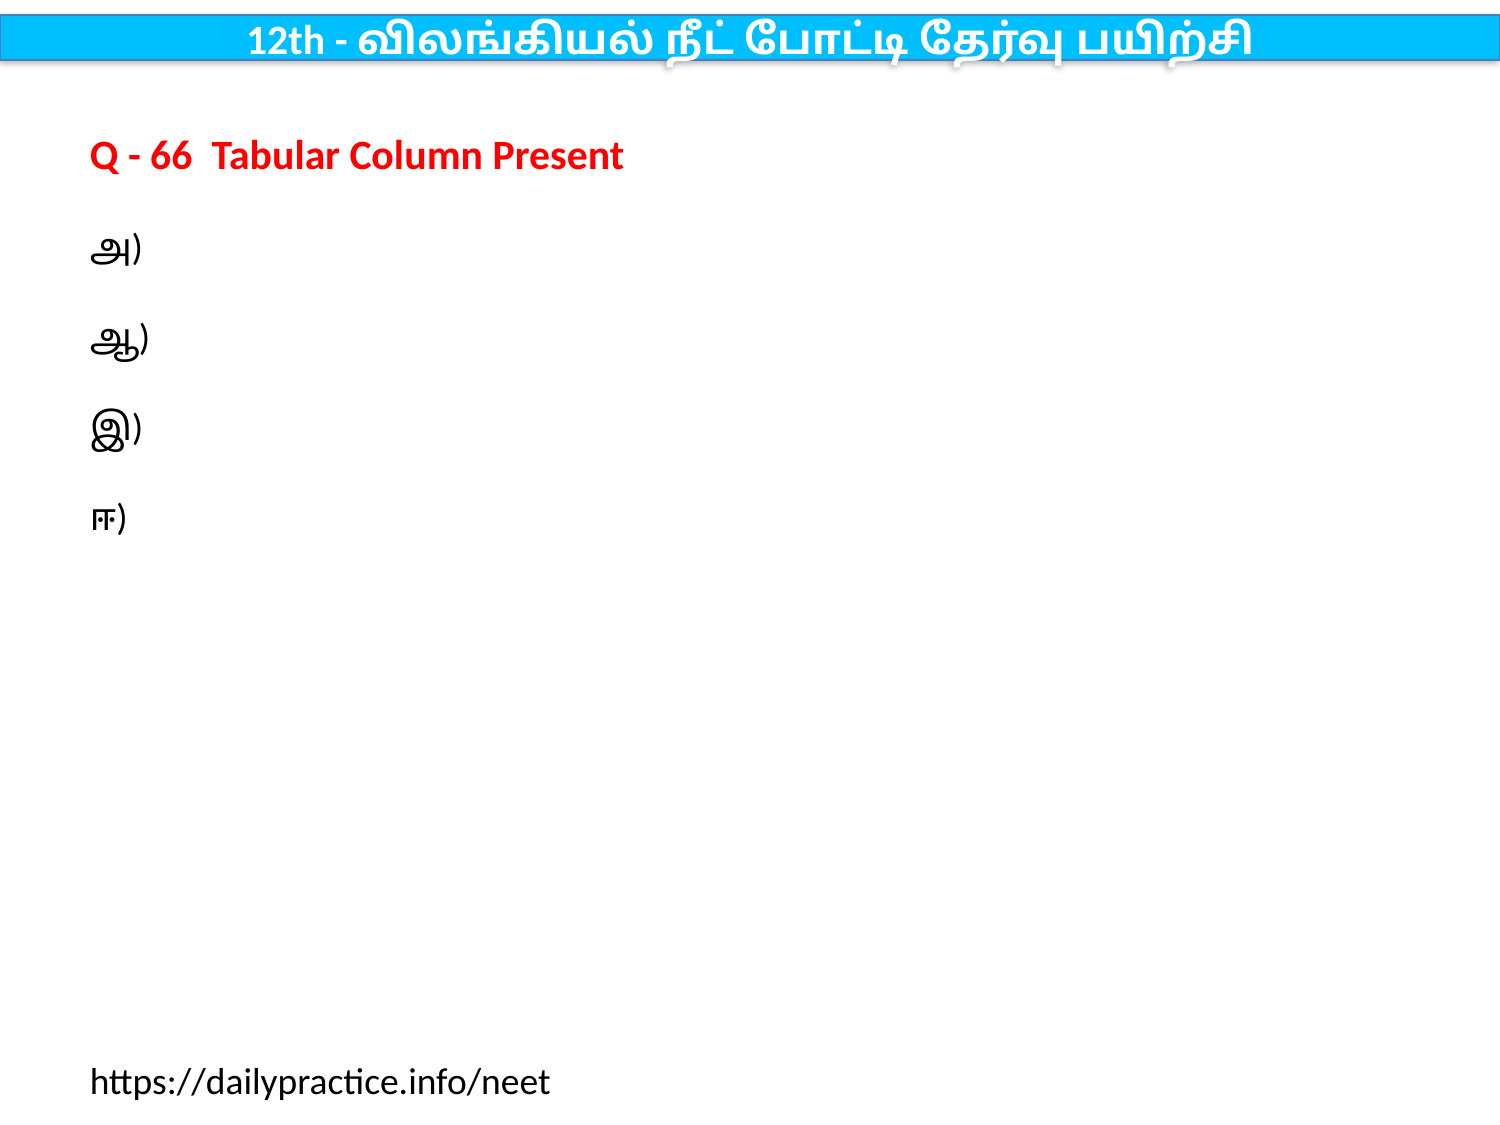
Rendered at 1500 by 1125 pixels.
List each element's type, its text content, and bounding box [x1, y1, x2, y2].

text_box 12th - விலங்கியல் நீட் போட்டி தேர்வு பயிற்சி [0, 14, 1500, 61]
text_box Q - 66 Tabular Column Present அ) ஆ) இ) ஈ) [74, 75, 1275, 545]
text_box https://dailypractice.info/neet [74, 1049, 675, 1110]
